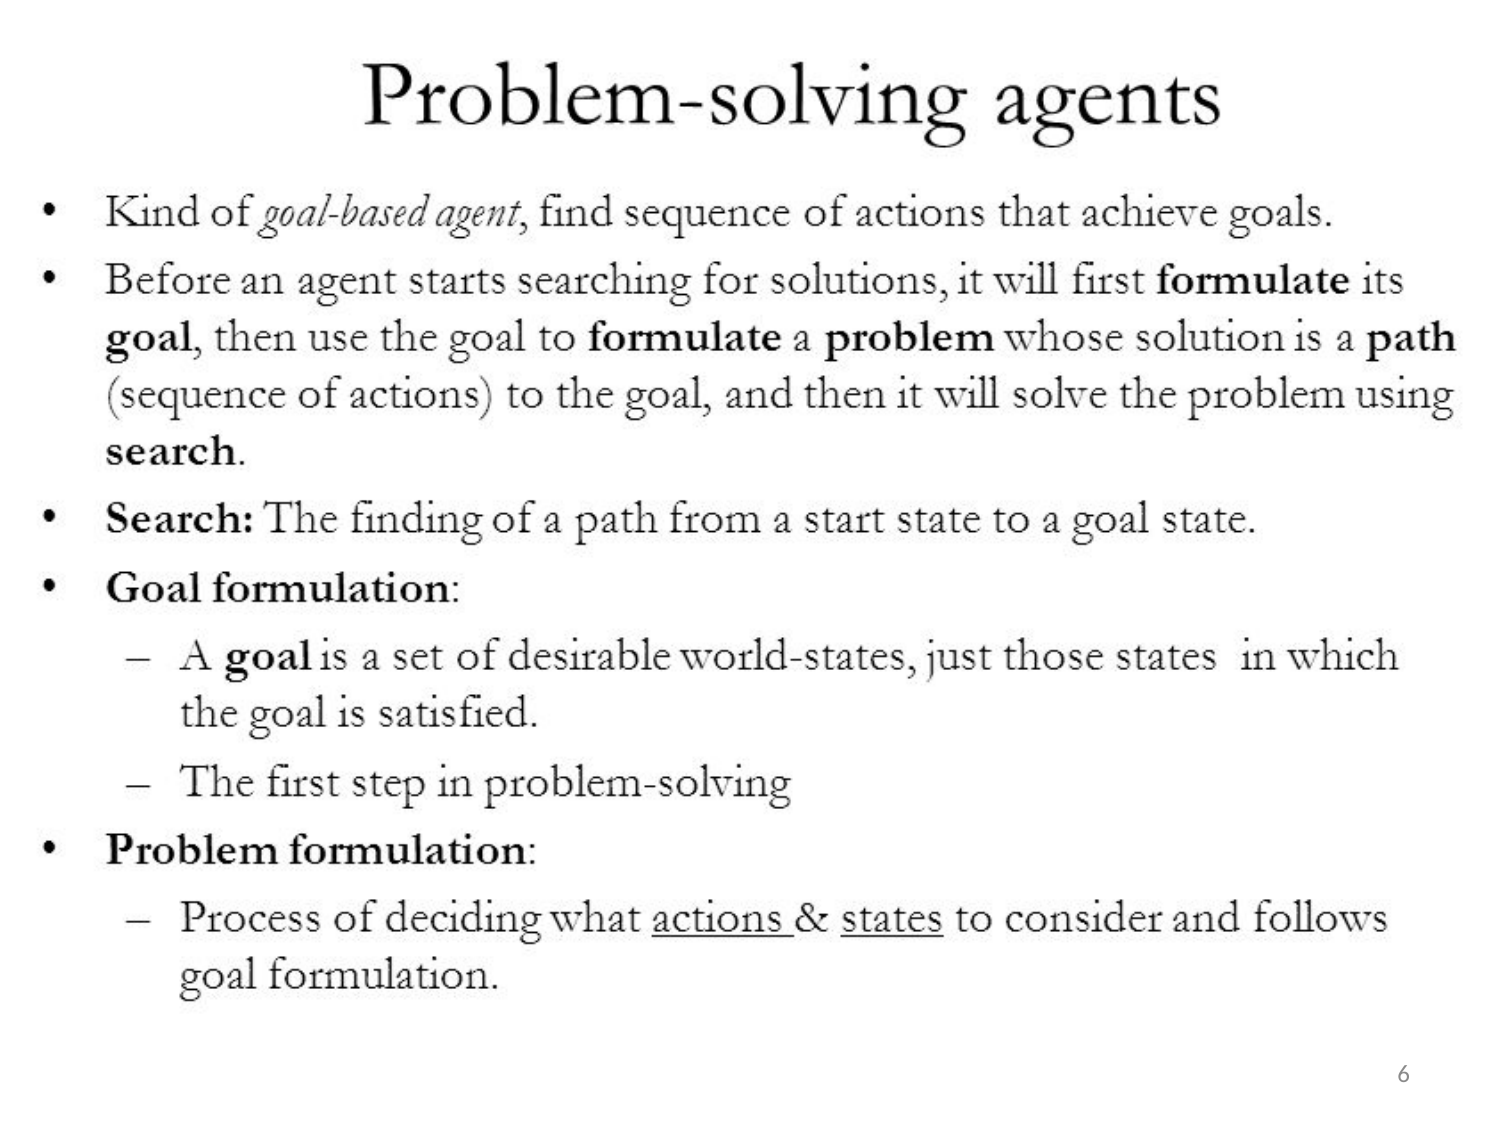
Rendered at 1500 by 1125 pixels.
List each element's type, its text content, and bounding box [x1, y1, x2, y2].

slide_number 6 [1074, 1042, 1425, 1103]
picture [0, 18, 1500, 1024]
